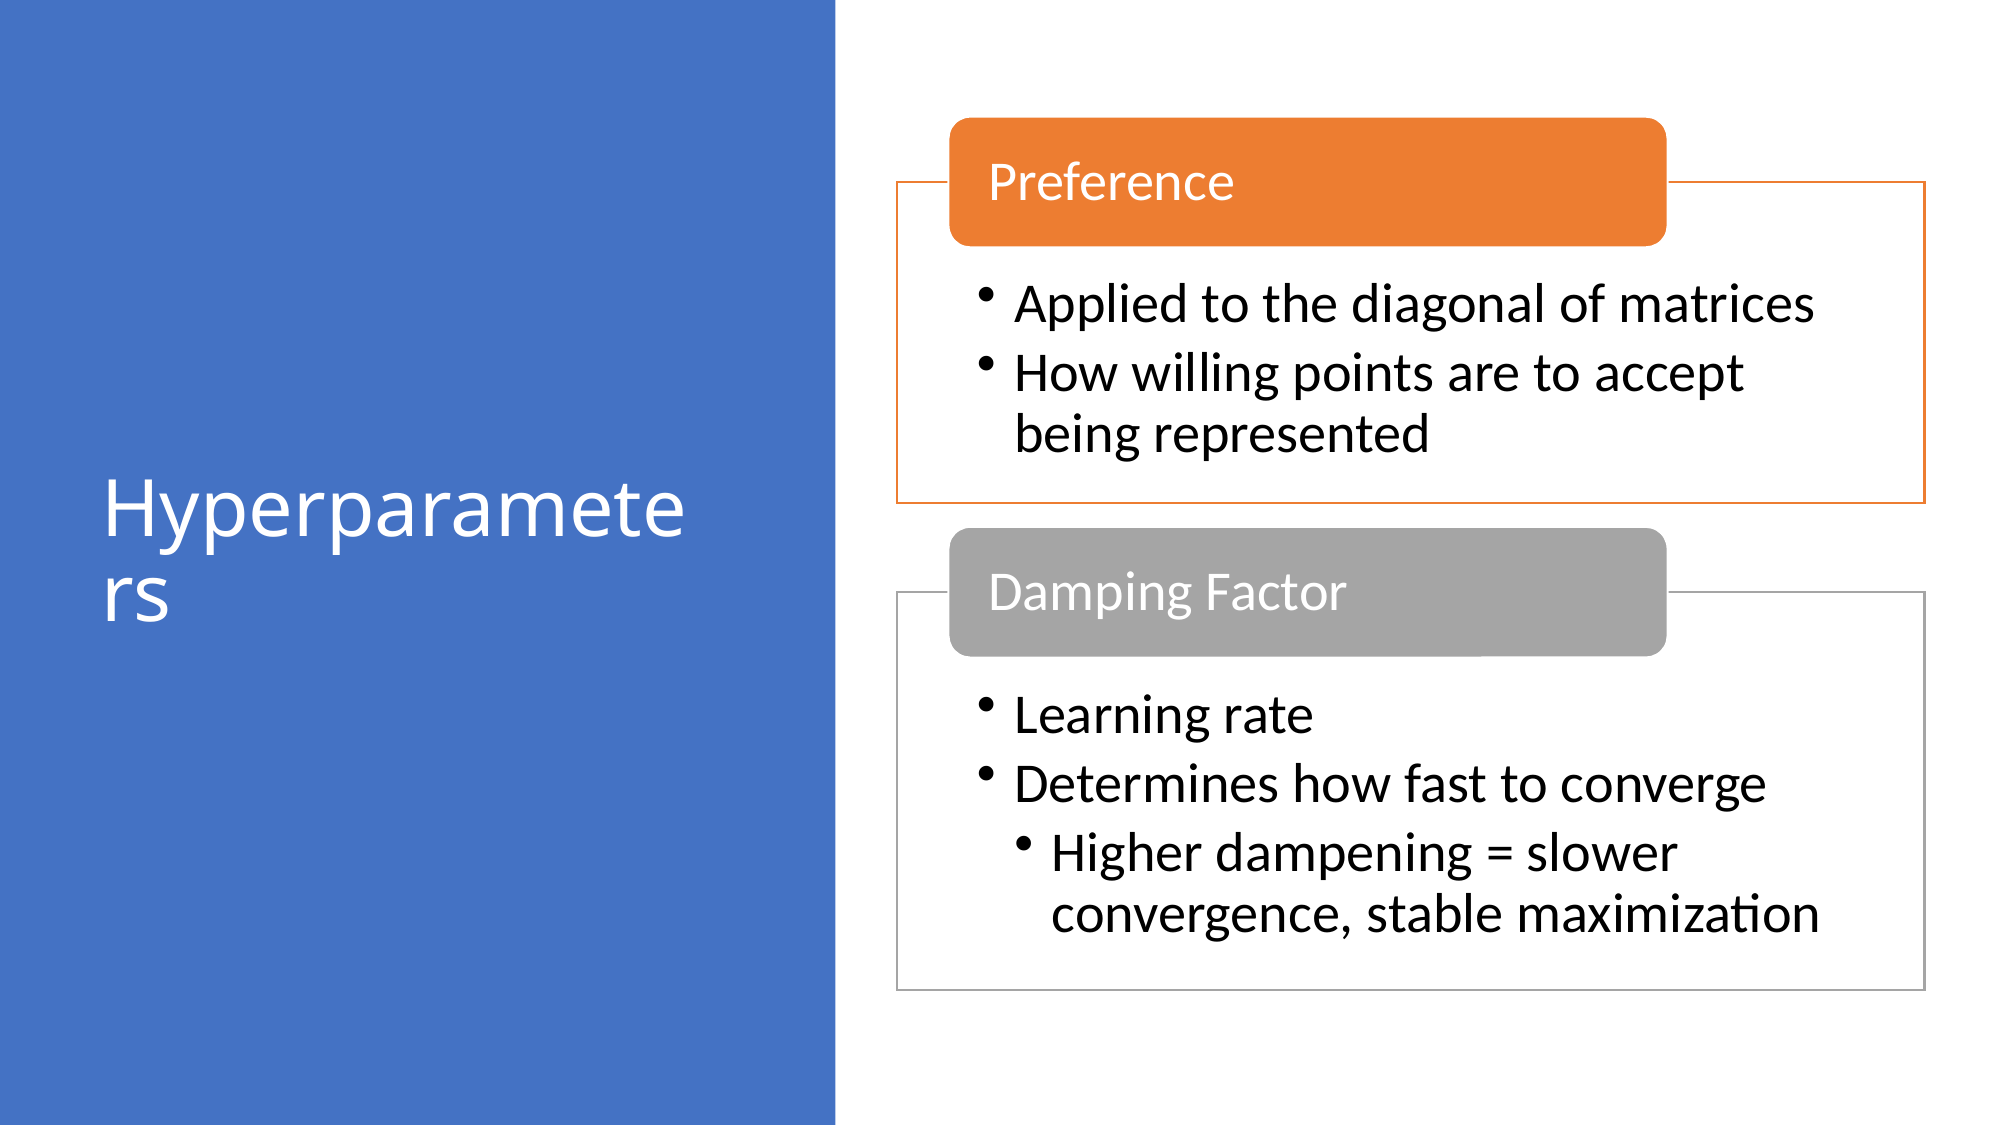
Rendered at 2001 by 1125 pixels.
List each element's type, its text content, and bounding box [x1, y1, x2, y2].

text_box [0, 0, 836, 1125]
title Hyperparameters [86, 101, 711, 1005]
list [897, 101, 1925, 1005]
